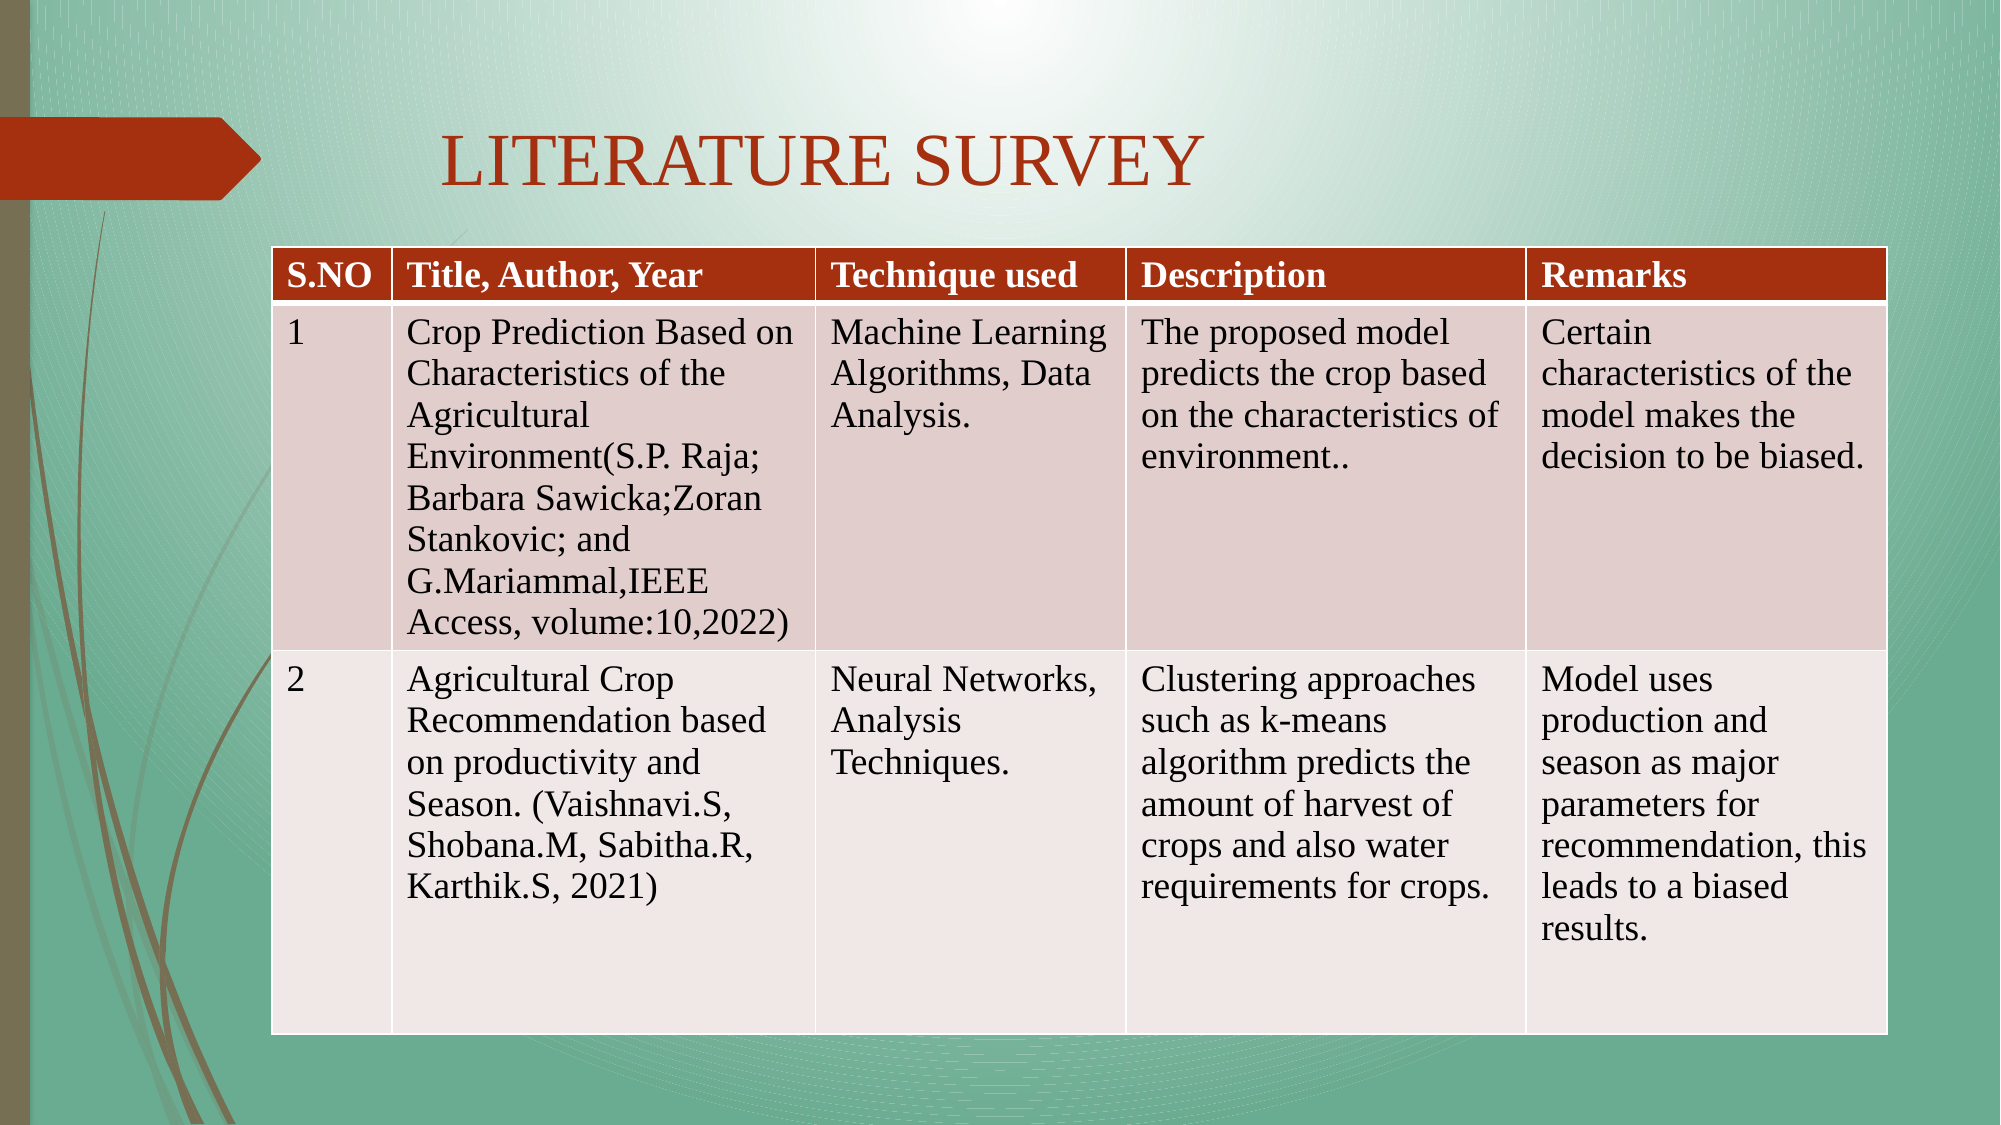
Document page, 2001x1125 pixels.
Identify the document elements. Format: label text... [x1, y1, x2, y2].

table_cell 1 [273, 306, 391, 650]
table_cell Clustering approaches such as k-means algorithm predicts the amount of harvest of crops and also water requirements for crops. [1127, 651, 1525, 1033]
table_header Title, Author, Year [393, 248, 815, 300]
table_cell Certain characteristics of the model makes the decision to be biased. [1527, 306, 1886, 650]
table_header Technique used [816, 248, 1125, 300]
table_cell Machine Learning Algorithms, Data Analysis. [816, 306, 1125, 650]
table_cell Model uses production and season as major parameters for recommendation, this leads to a biased results. [1527, 651, 1886, 1033]
table_cell Agricultural Crop Recommendation based on productivity and Season. (Vaishnavi.S, Shobana.M, Sabitha.R, Karthik.S, 2021) [393, 651, 815, 1033]
table_header Remarks [1527, 248, 1886, 300]
table_cell Crop Prediction Based on Characteristics of the Agricultural Environment(S.P. Raja; Barbara Sawicka;Zoran Stankovic; and G.Mariammal,IEEE Access, volume:10,2022) [393, 306, 815, 650]
title LITERATURE SURVEY [425, 102, 1888, 246]
table_cell Neural Networks, Analysis Techniques. [816, 651, 1125, 1033]
table_header S.NO [273, 248, 391, 300]
table_cell 2 [273, 651, 391, 1033]
table_cell The proposed model predicts the crop based on the characteristics of environment.. [1127, 306, 1525, 650]
table_header Description [1127, 248, 1525, 300]
